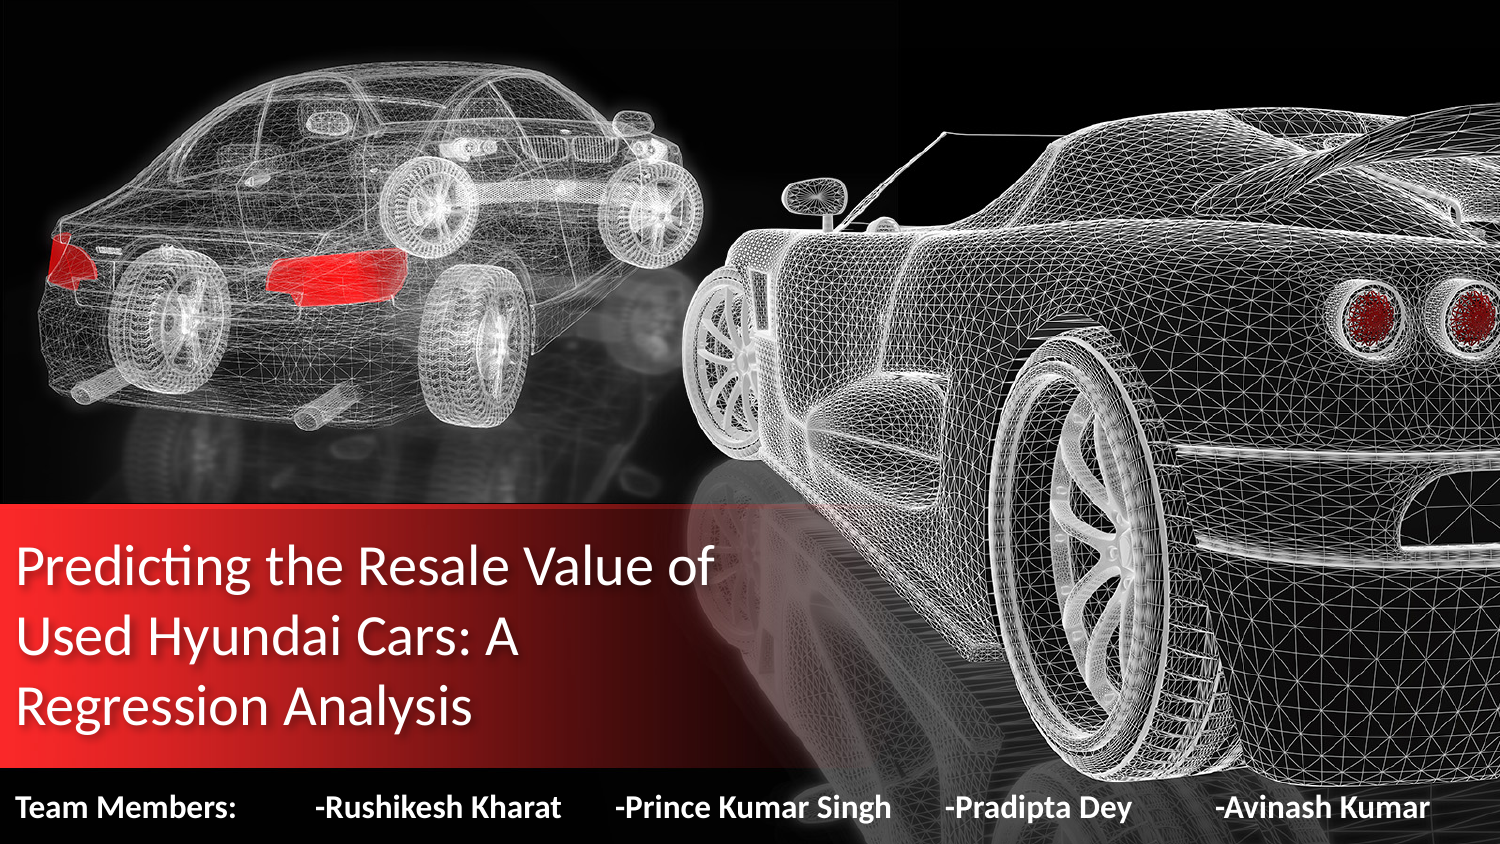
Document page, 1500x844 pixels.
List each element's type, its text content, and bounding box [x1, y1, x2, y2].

picture [0, 0, 1500, 777]
title Predicting the Resale Value of Used Hyundai Cars: A Regression Analysis [0, 502, 750, 763]
subtitle Team Members: -Rushikesh Kharat -Prince Kumar Singh -Pradipta Dey -Avinash Kumar [0, 777, 1500, 844]
